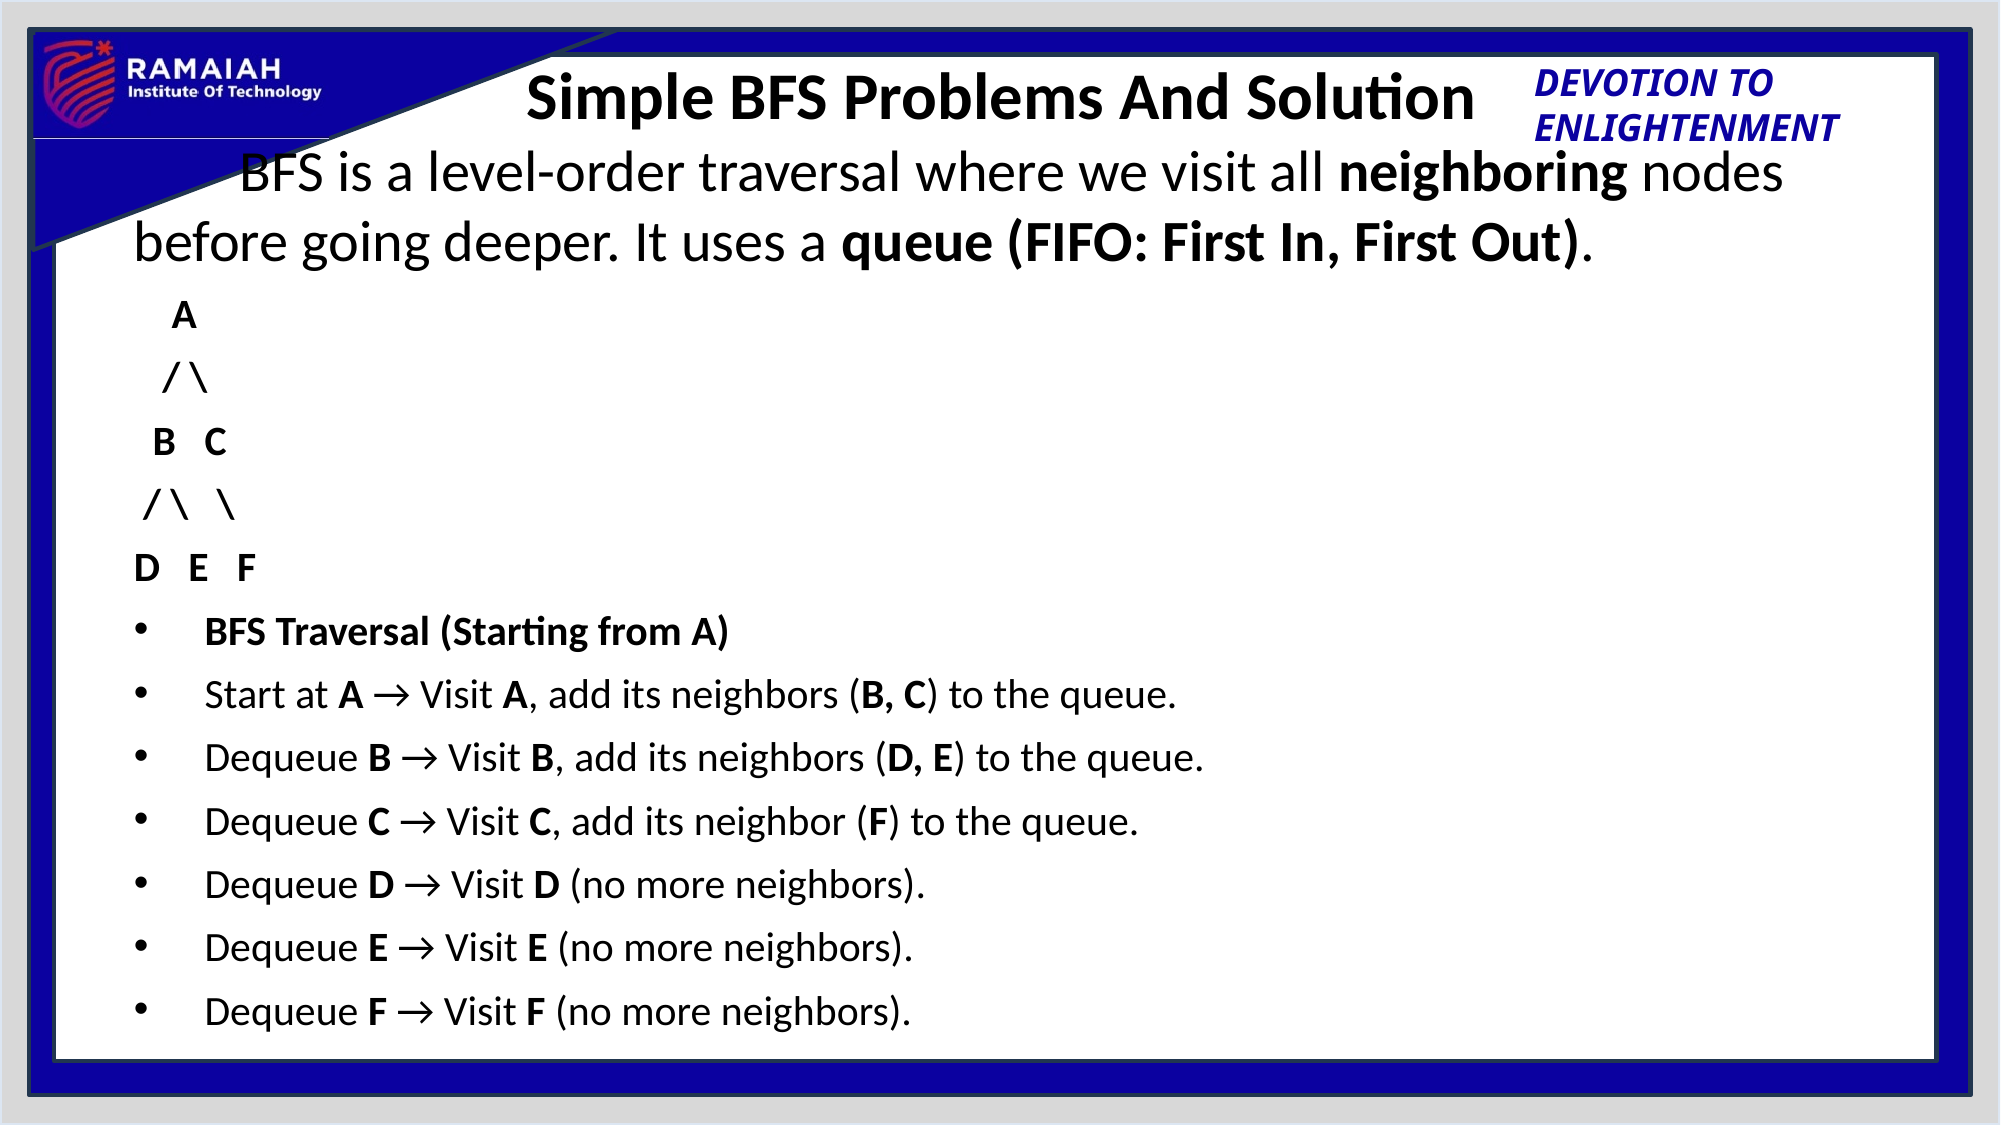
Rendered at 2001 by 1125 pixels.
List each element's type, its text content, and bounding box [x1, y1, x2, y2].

title Simple BFS Problems And Solution [99, 45, 1900, 233]
picture [33, 35, 329, 139]
list BFS is a level-order traversal where we visit all neighboring nodes before going deeper. It uses a queue (FIFO: First In, First Out). A / \ B C / \ \ D E F BFS Traversal (Starting from A) Start at A → Visit A, add its neighbors (B, C) to the queue. Dequeue B → Visit B, add its neighbors (D, E) to the queue. Dequeue C → Visit C, add its neighbor (F) to the queue. Dequeue D → Visit D (no more neighbors). Dequeue E → Visit E (no more neighbors). Dequeue F → Visit F (no more neighbors). [114, 125, 1915, 1055]
